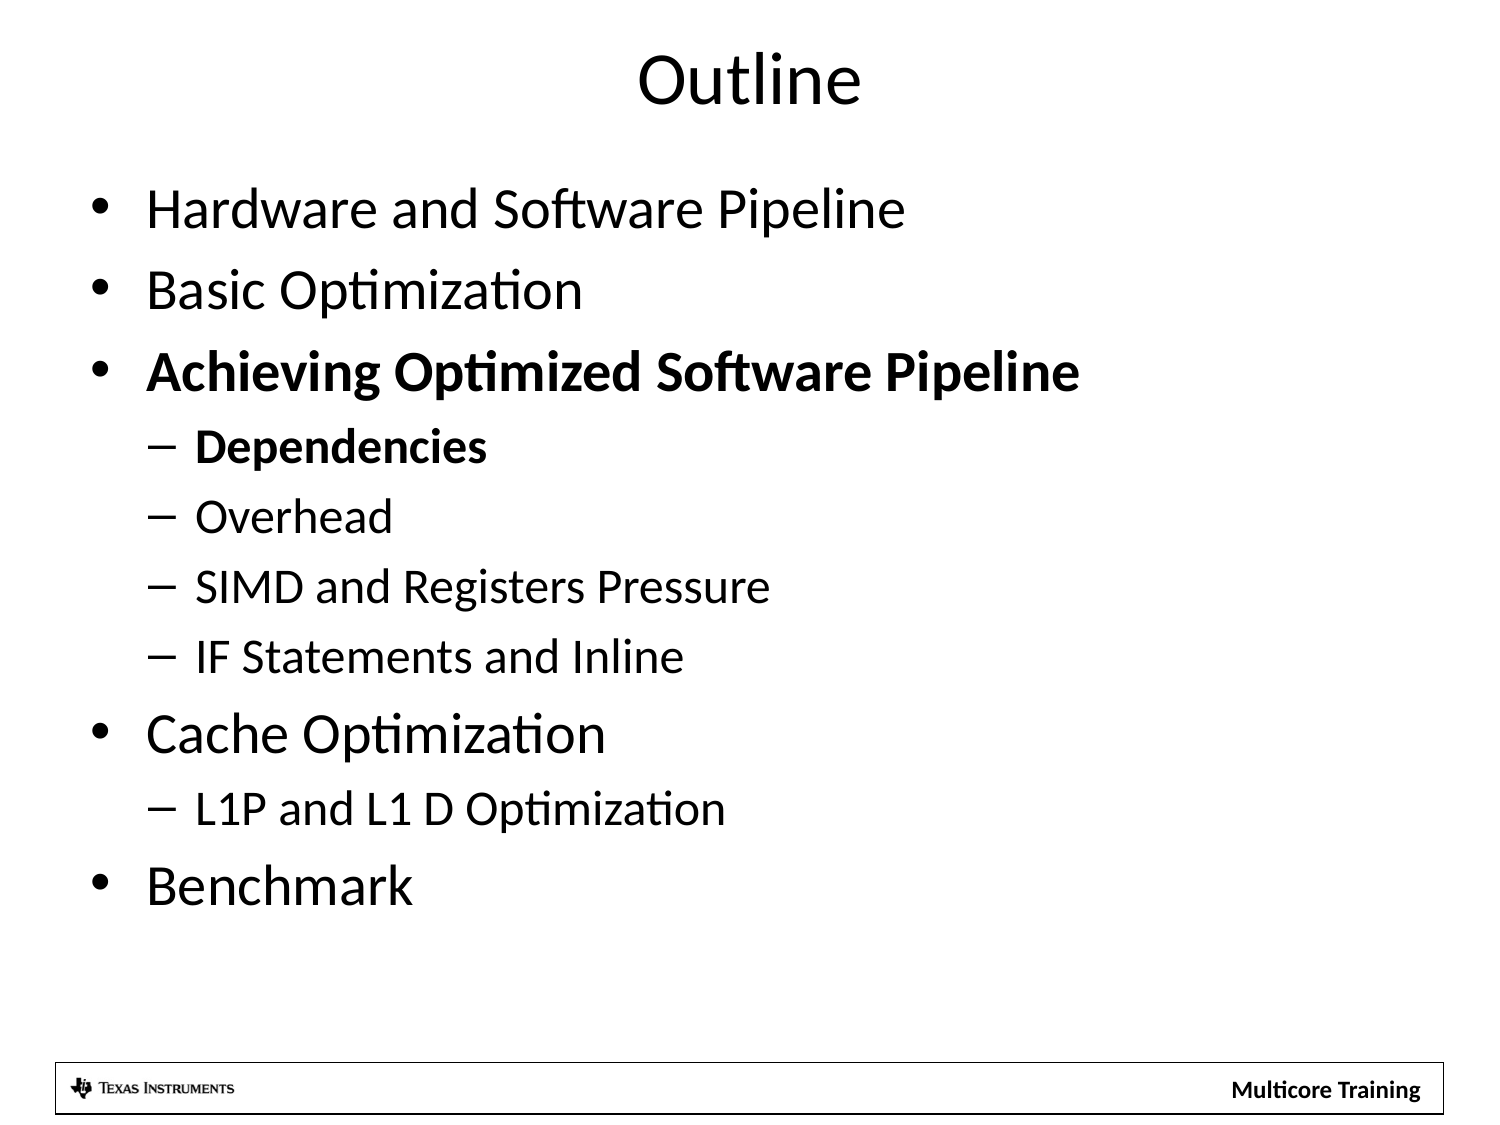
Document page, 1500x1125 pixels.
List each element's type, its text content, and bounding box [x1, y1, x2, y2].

picture [59, 1066, 245, 1110]
list Hardware and Software Pipeline Basic Optimization Achieving Optimized Software Pipeline Dependencies Overhead SIMD and Registers Pressure IF Statements and Inline Cache Optimization L1P and L1 D Optimization Benchmark [74, 162, 1426, 1038]
title Outline [74, 12, 1426, 138]
